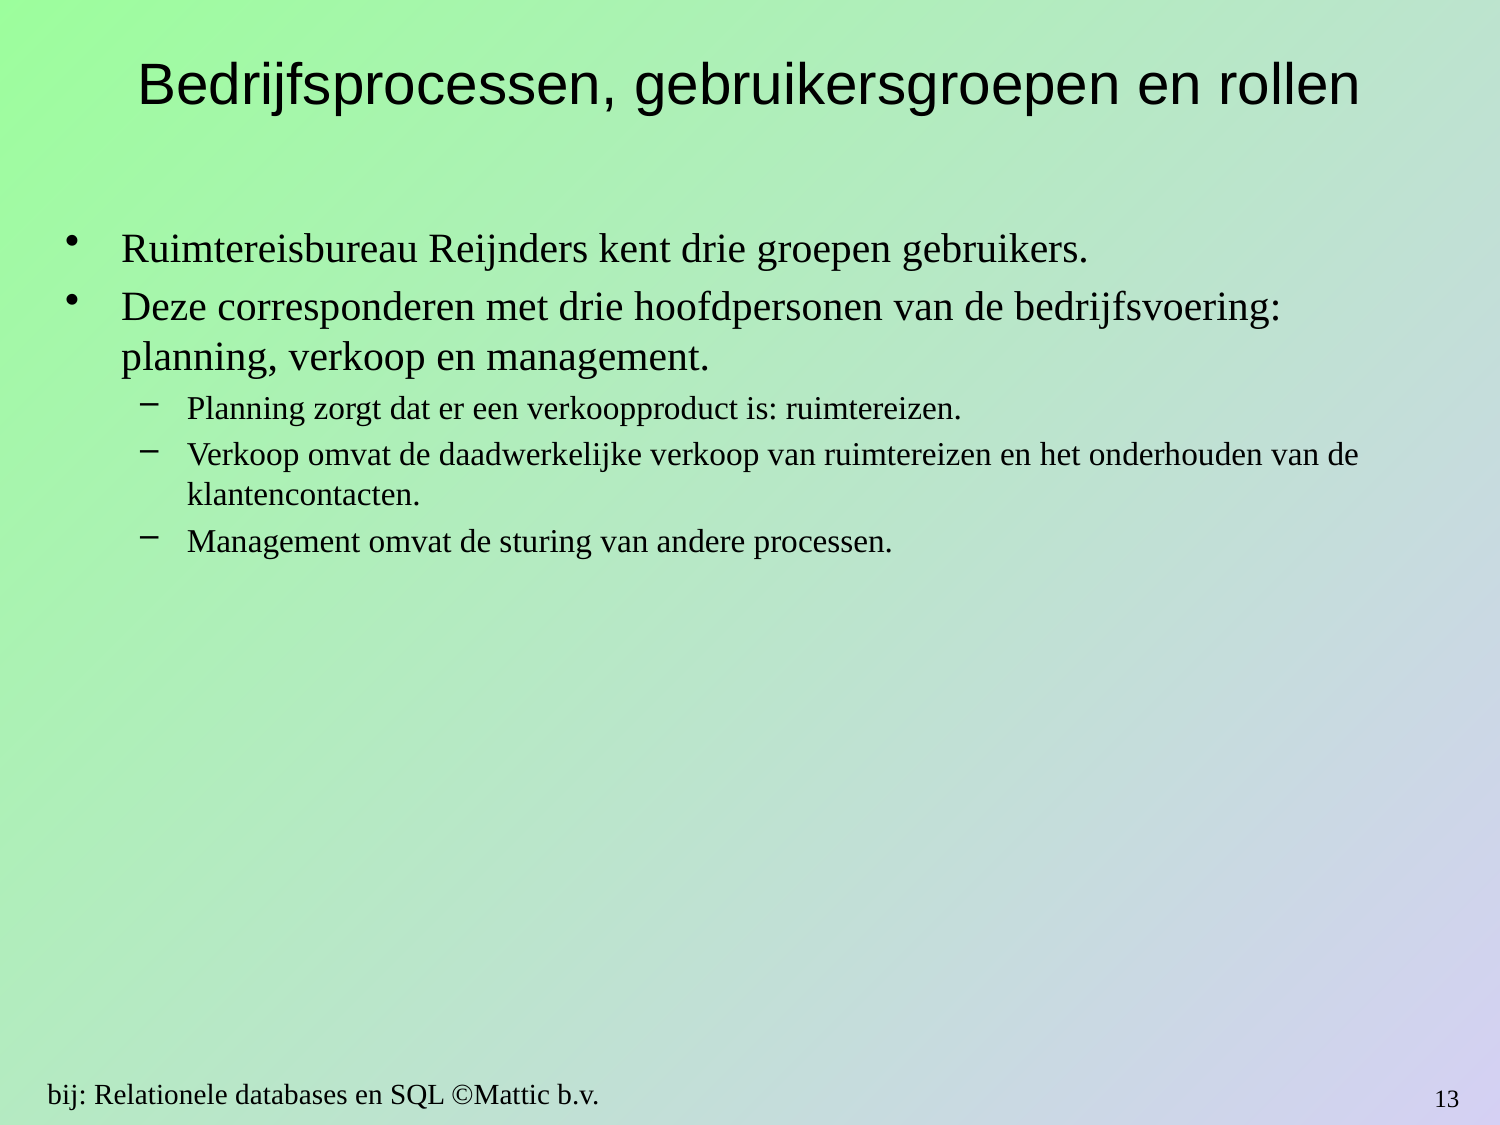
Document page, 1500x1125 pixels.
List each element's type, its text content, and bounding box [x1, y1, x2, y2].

text_box 13 [1396, 1074, 1497, 1125]
list Ruimtereisbureau Reijnders kent drie groepen gebruikers. Deze corresponderen met drie hoofdpersonen van de bedrijfsvoering: planning, verkoop en management. Planning zorgt dat er een verkoopproduct is: ruimtereizen. Verkoop omvat de daadwerkelijke verkoop van ruimtereizen en het onderhouden van de klantencontacten. Management omvat de sturing van andere processen. [50, 213, 1450, 1008]
text_box bij: Relationele databases en SQL ©Mattic b.v. [1, 1068, 646, 1124]
title Bedrijfsprocessen, gebruikersgroepen en rollen [50, 12, 1450, 150]
